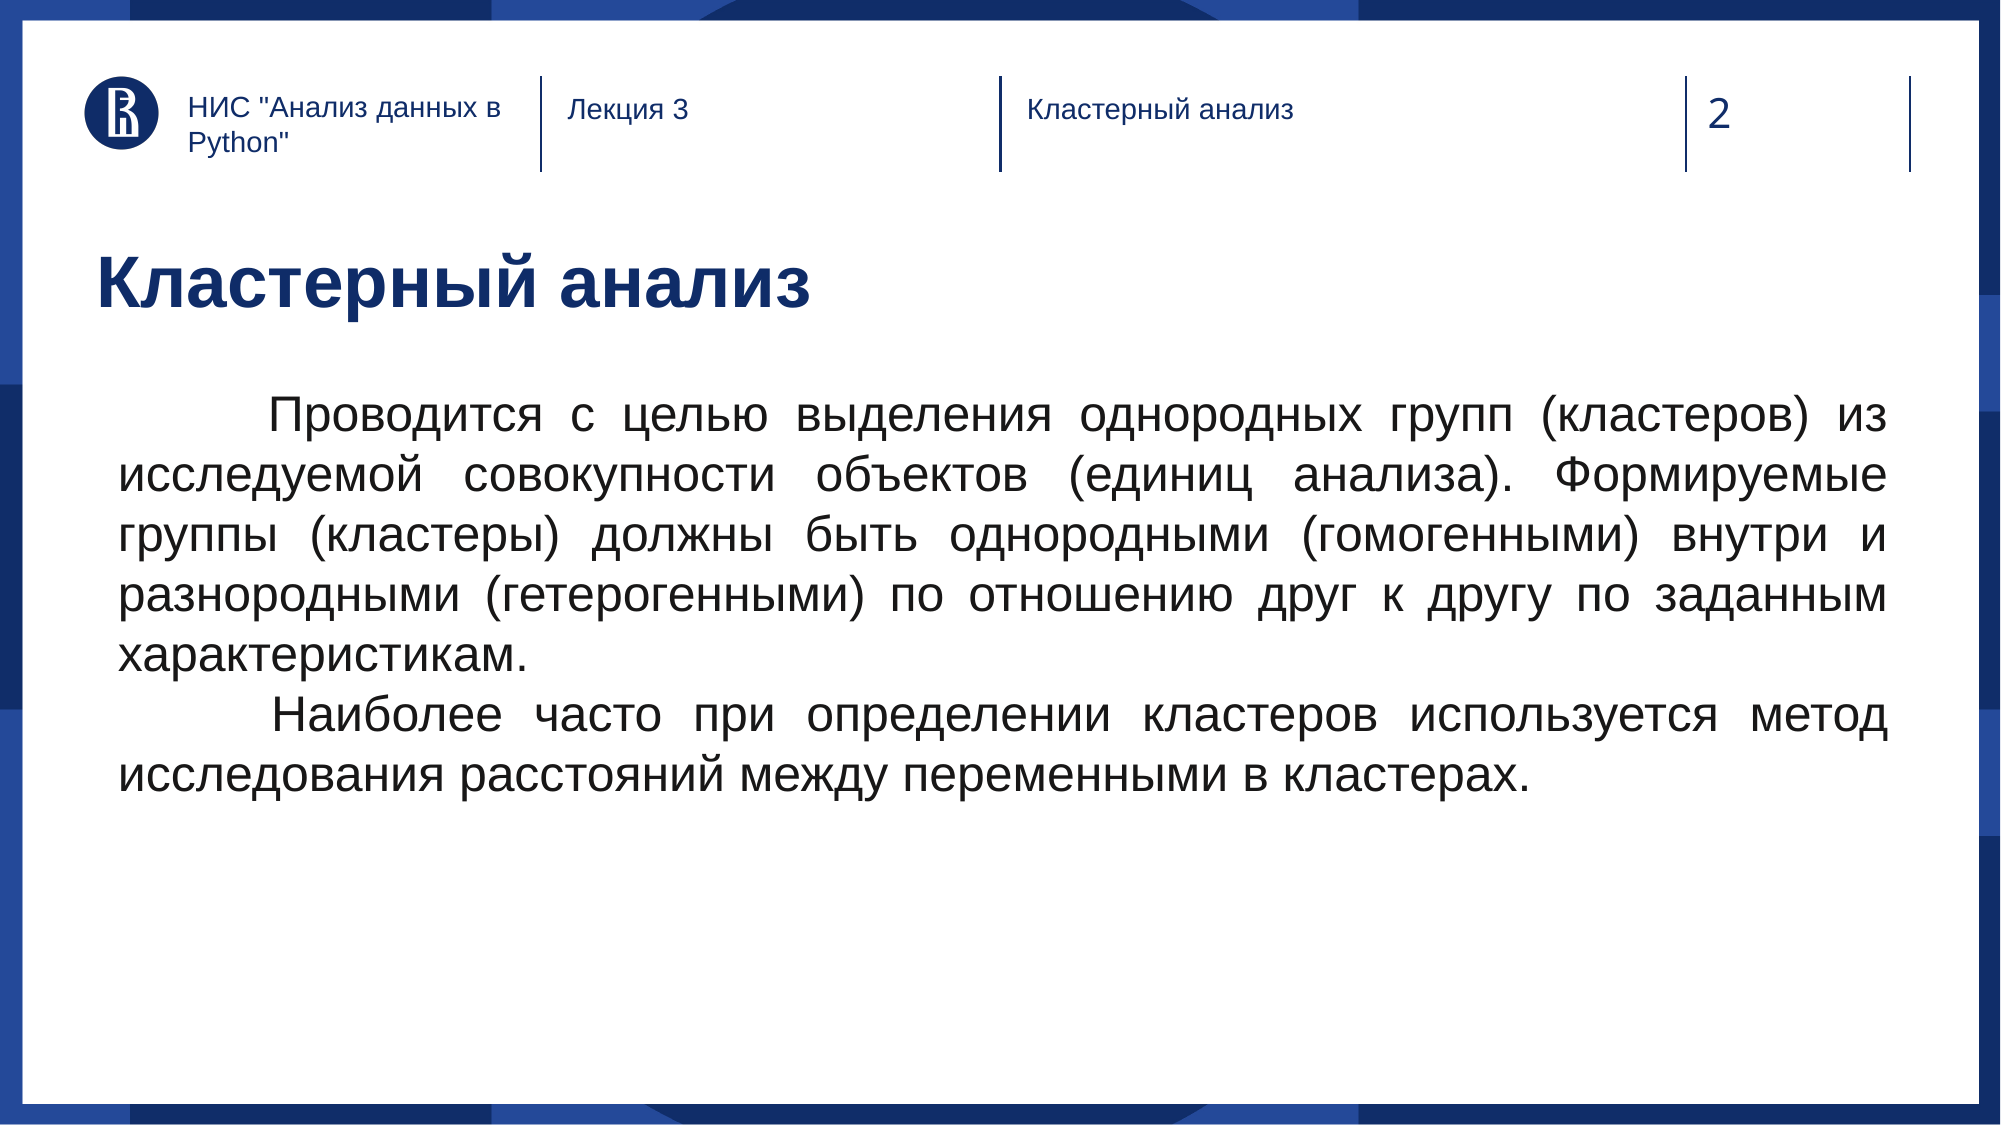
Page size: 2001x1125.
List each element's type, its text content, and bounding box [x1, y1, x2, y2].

list НИС "Анализ данных в Python" [187, 88, 520, 157]
list Лекция 3 [567, 90, 907, 157]
list Кластерный анализ [1026, 90, 1367, 157]
list Проводится с целью выделения однородных групп (кластеров) из исследуемой совокупности объектов (единиц анализа). Формируемые группы (кластеры) должны быть однородными (гомогенными) внутри и разнородными (гетерогенными) по отношению друг к другу по заданным характеристикам. Наиболее часто при определении кластеров использует­ся метод исследования расстояний между переменными в кластерах. [117, 381, 1889, 1013]
picture [0, 0, 2001, 1125]
title Кластерный анализ [96, 234, 1911, 363]
